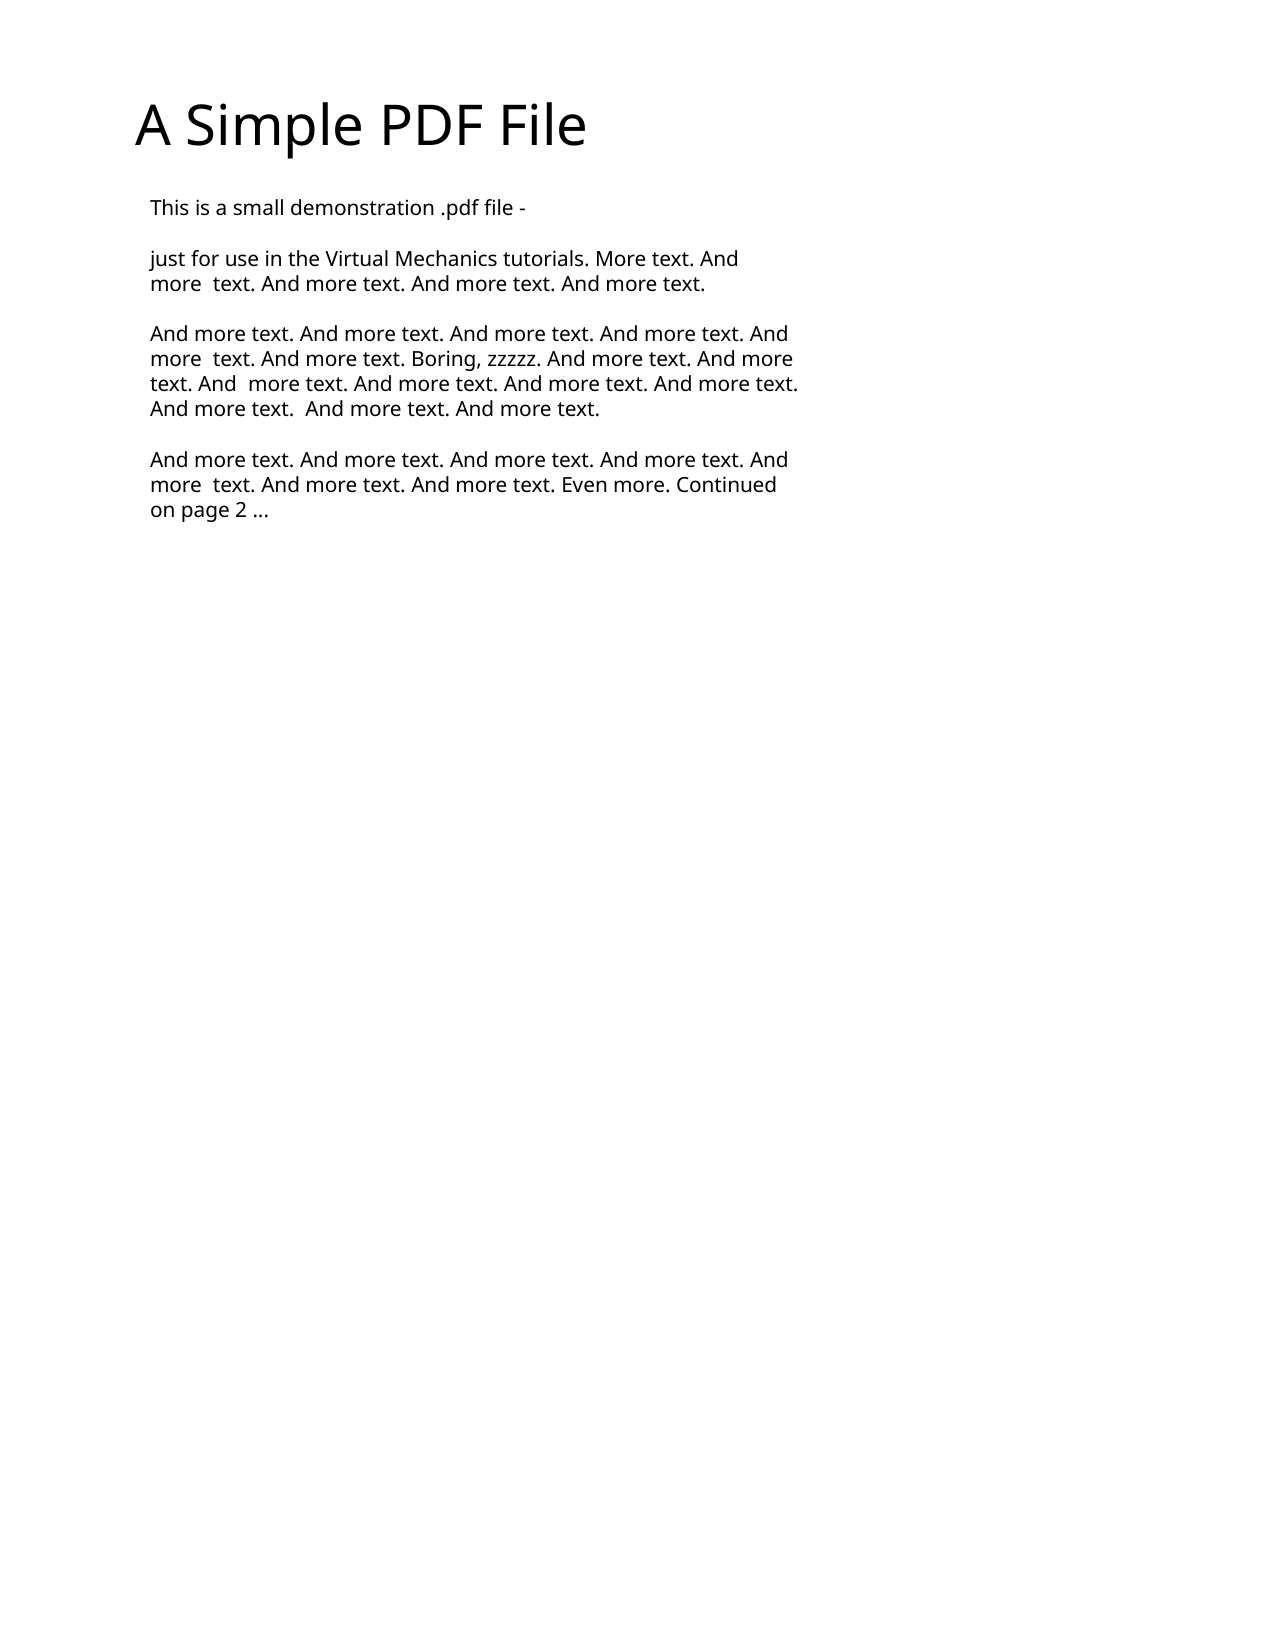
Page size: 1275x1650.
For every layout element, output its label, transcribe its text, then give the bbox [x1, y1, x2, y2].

title A Simple PDF File [133, 86, 597, 365]
text_box This is a small demonstration .pdf file - just for use in the Virtual Mechanics tutorials. More text. And more text. And more text. And more text. And more text. And more text. And more text. And more text. And more text. And more text. And more text. Boring, zzzzz. And more text. And more text. And more text. And more text. And more text. And more text. And more text. And more text. And more text. And more text. And more text. And more text. And more text. And more text. And more text. And more text. Even more. Continued on page 2 ... [147, 192, 810, 522]
